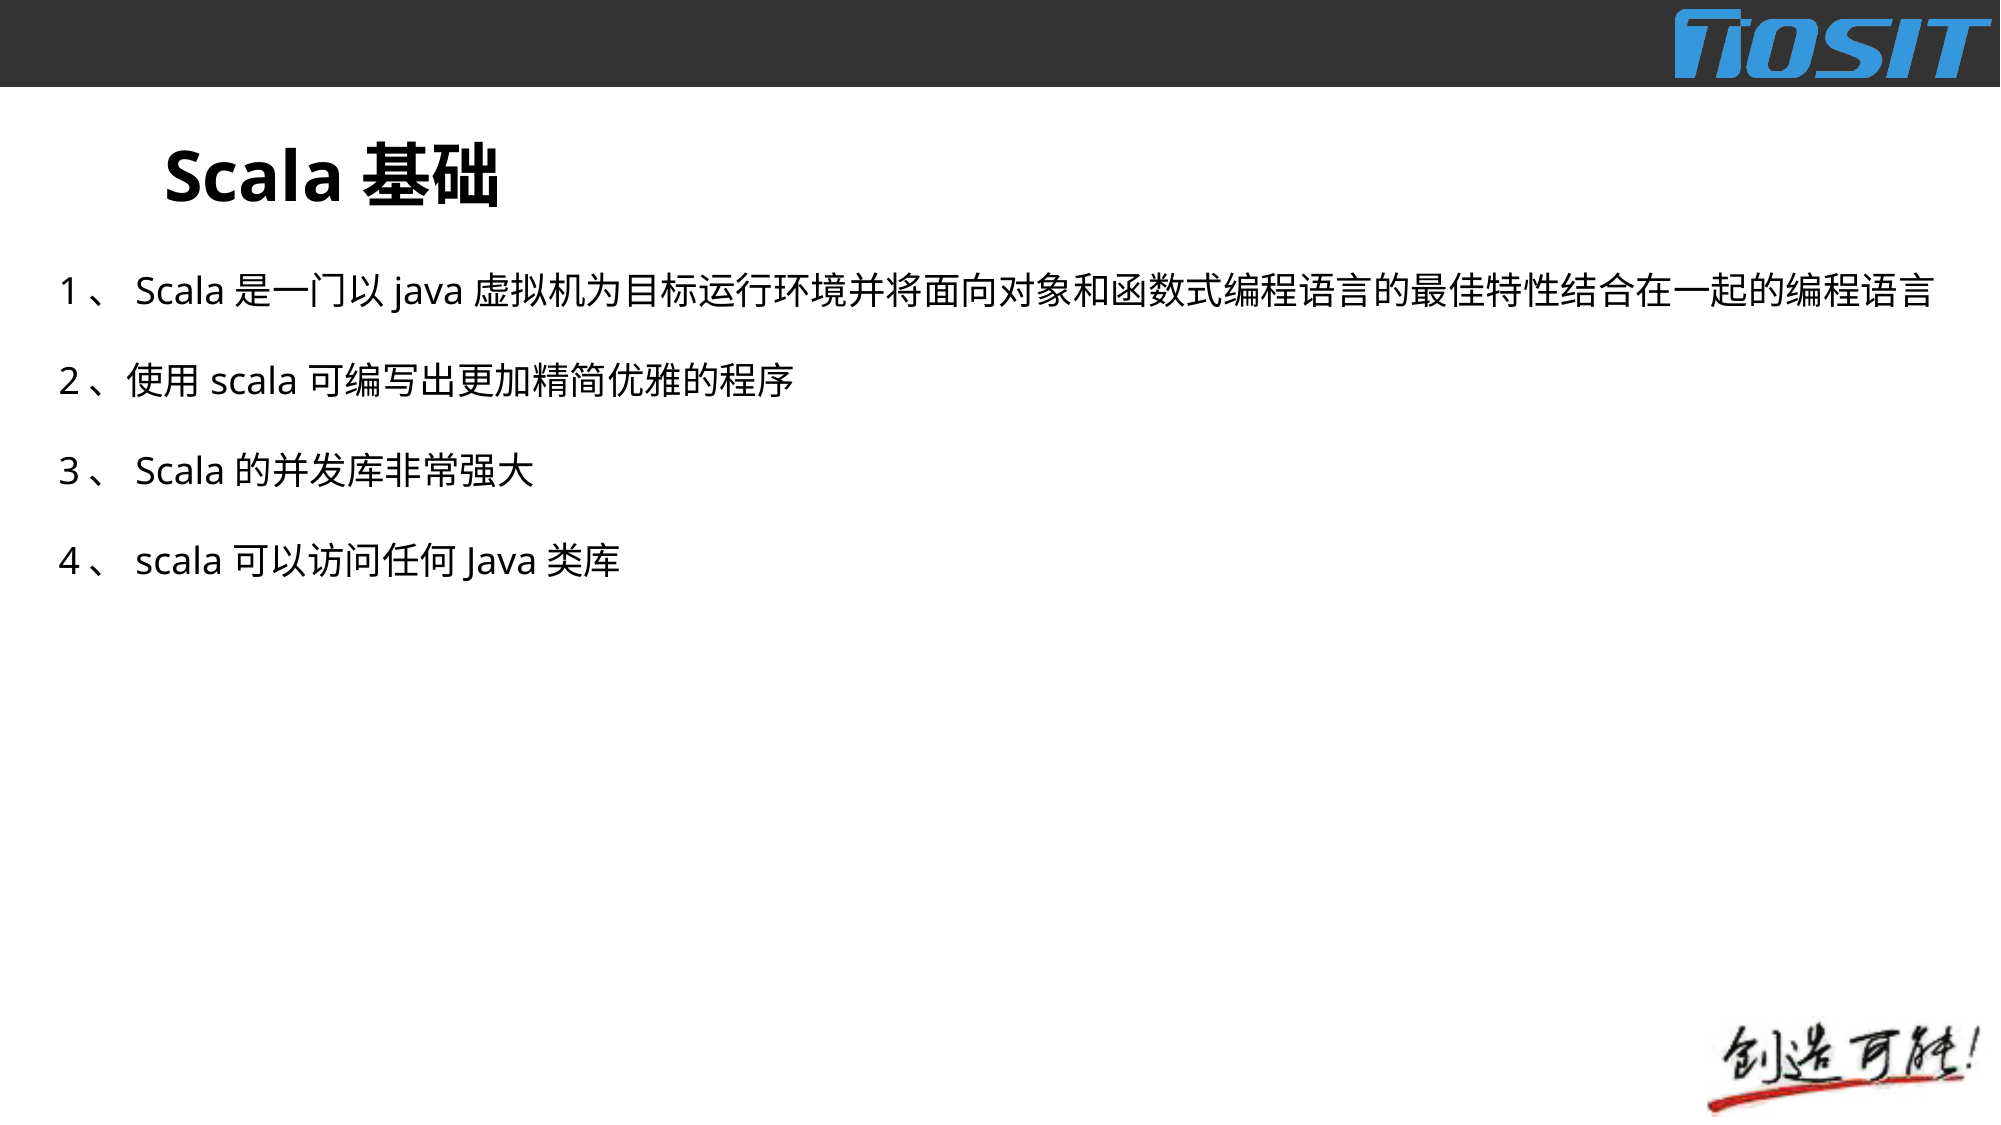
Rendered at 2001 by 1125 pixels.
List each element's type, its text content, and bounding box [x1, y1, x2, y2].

text_box Scala基础 [149, 123, 1770, 259]
text_box [0, 0, 2000, 87]
text_box 1、Scala是一门以java虚拟机为目标运行环境并将面向对象和函数式编程语言的最佳特性结合在一起的编程语言 2、使用scala可编写出更加精简优雅的程序 3、Scala的并发库非常强大 4、scala可以访问任何Java类库 [43, 259, 1968, 590]
picture [1706, 1016, 1988, 1117]
picture [1675, 9, 1992, 78]
